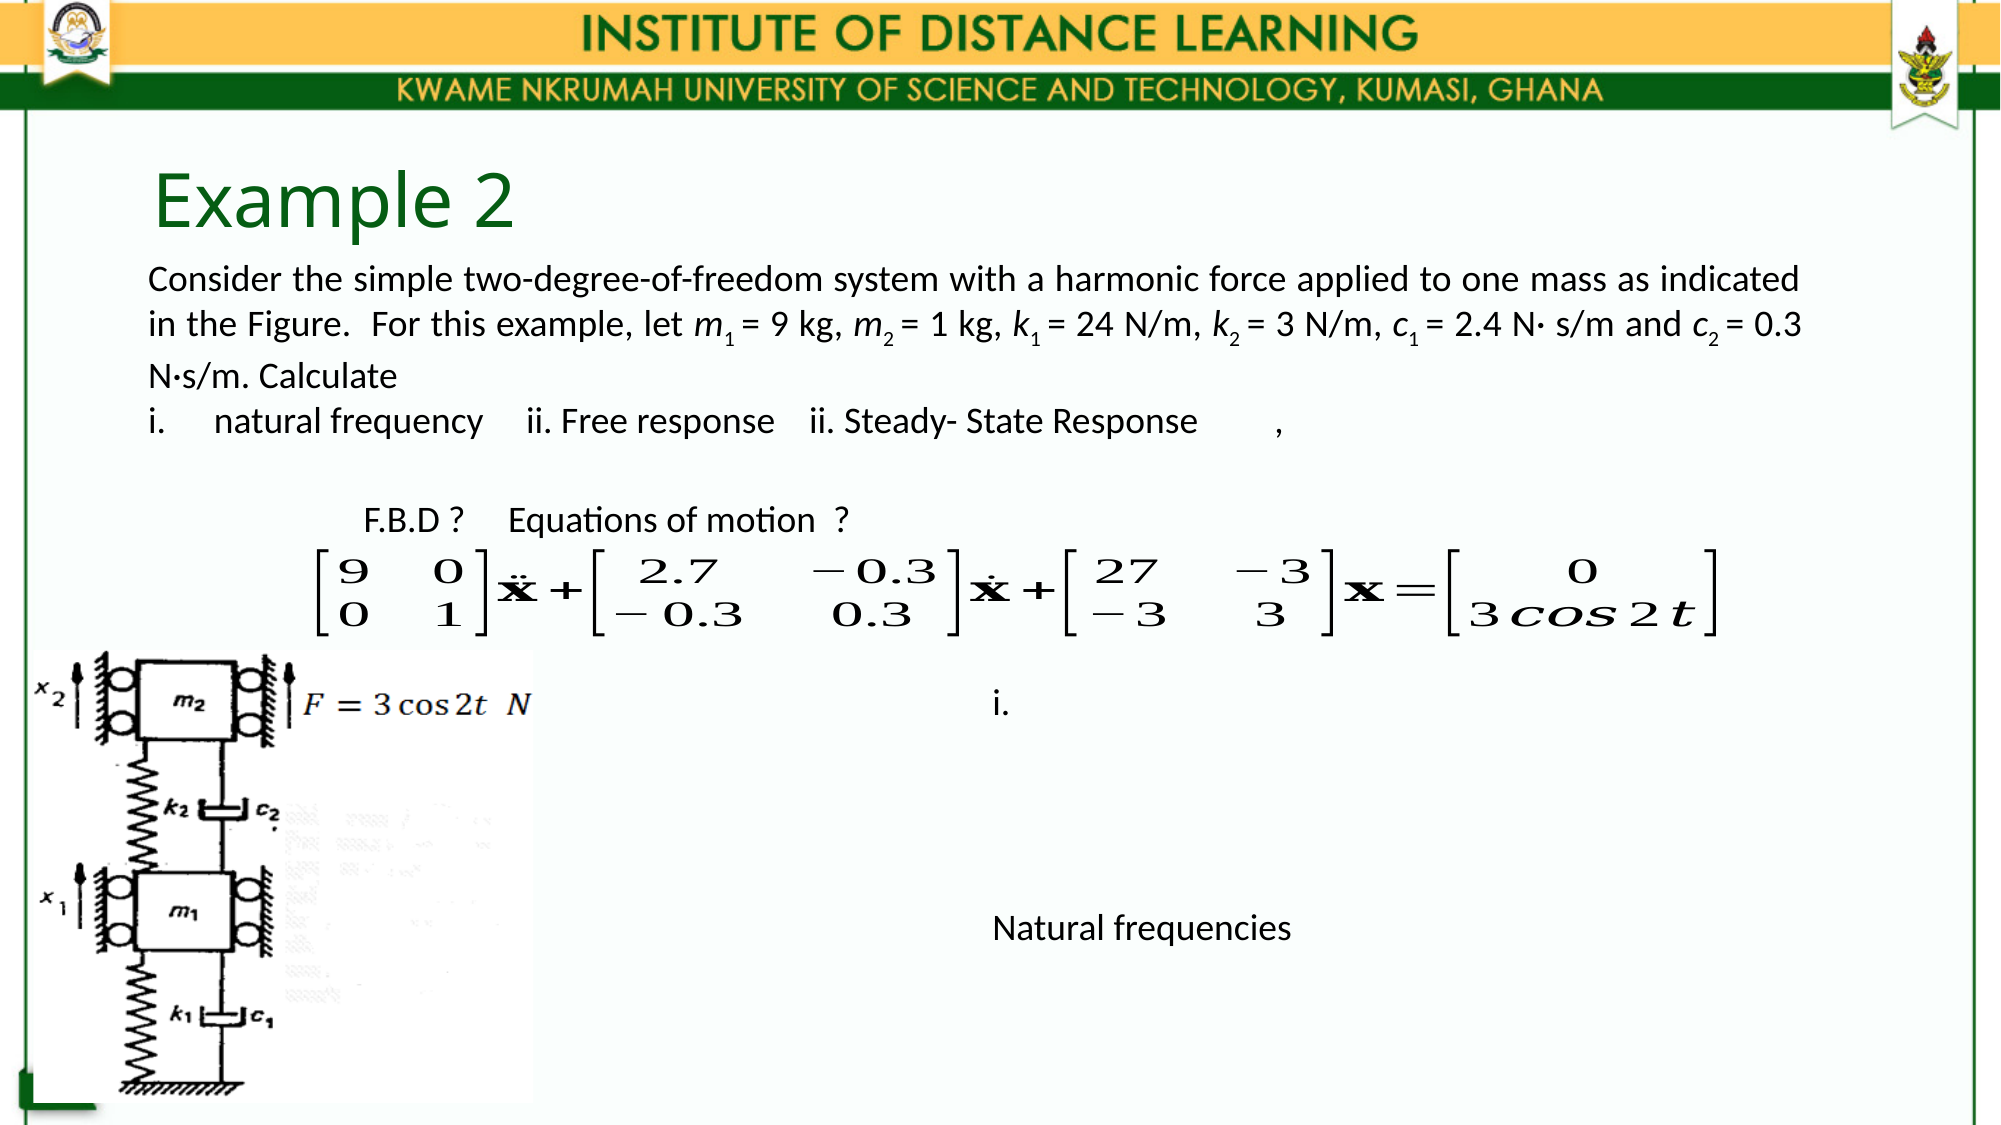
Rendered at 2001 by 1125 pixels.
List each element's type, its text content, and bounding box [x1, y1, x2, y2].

title Example 2 [137, 129, 1863, 278]
picture [0, 0, 2001, 1125]
text_box F.B.D ? Equations of motion ? [348, 487, 867, 547]
